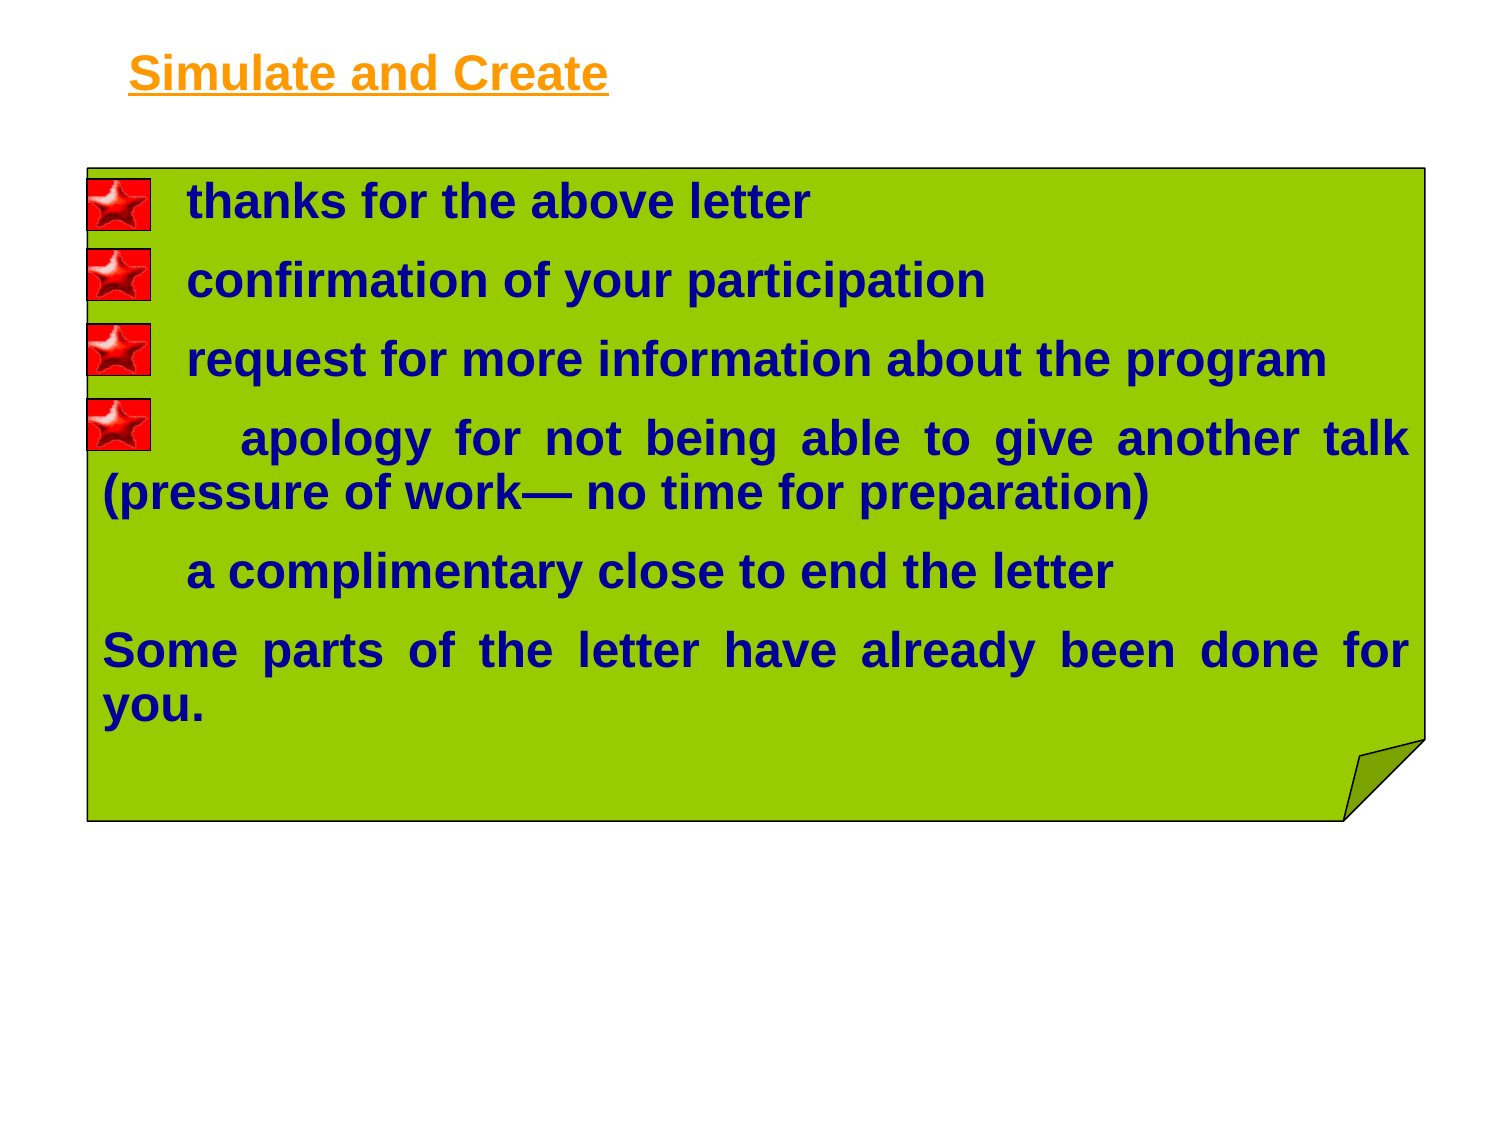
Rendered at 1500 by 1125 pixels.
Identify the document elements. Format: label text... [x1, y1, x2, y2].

text_box Simulate and Create [50, 14, 688, 127]
text_box 3 Write a reply to the above letter. Your reply should include the following. [74, 112, 1500, 243]
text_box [87, 179, 151, 450]
text_box thanks for the above letter confirmation of your participation request for more information about the program apology for not being able to give another talk (pressure of work— no time for preparation) a complimentary close to end the letter Some parts of the letter have already been done for you. [87, 168, 1425, 822]
